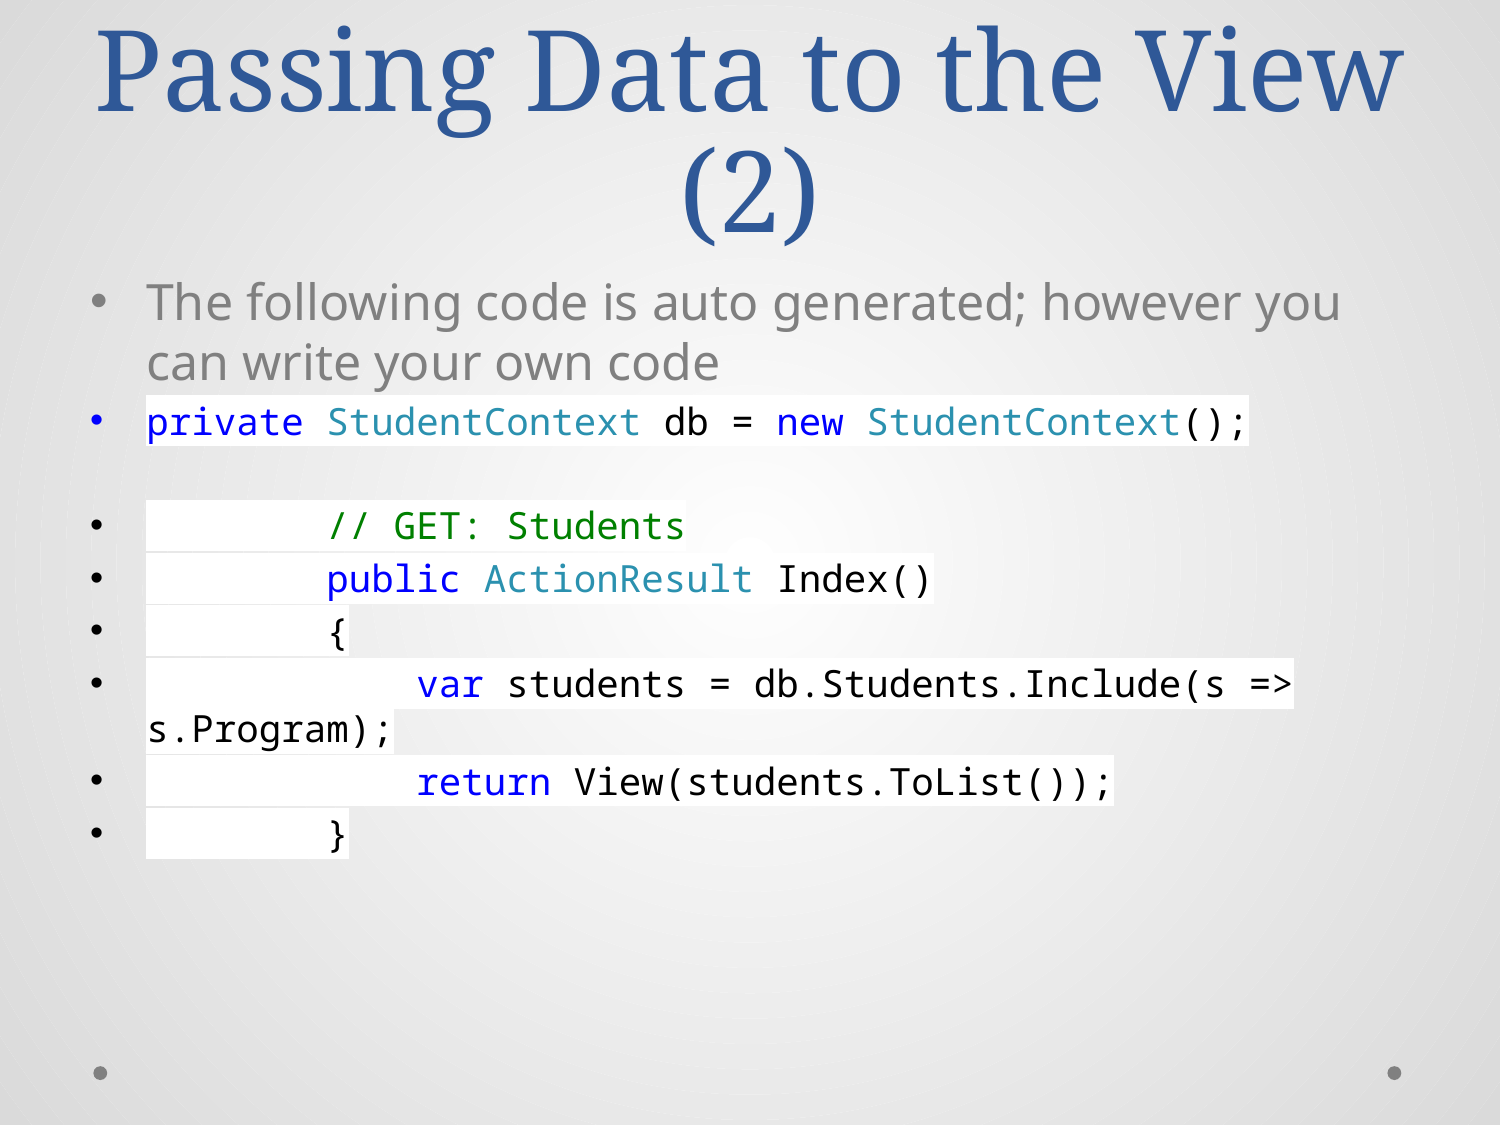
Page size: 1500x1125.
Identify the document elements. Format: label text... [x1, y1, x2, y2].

title Passing Data to the View (2) [75, 0, 1425, 262]
list The following code is auto generated; however you can write your own code private StudentContext db = new StudentContext(); // GET: Students public ActionResult Index() { var students = db.Students.Include(s => s.Program); return View(students.ToList()); } [75, 262, 1425, 1005]
